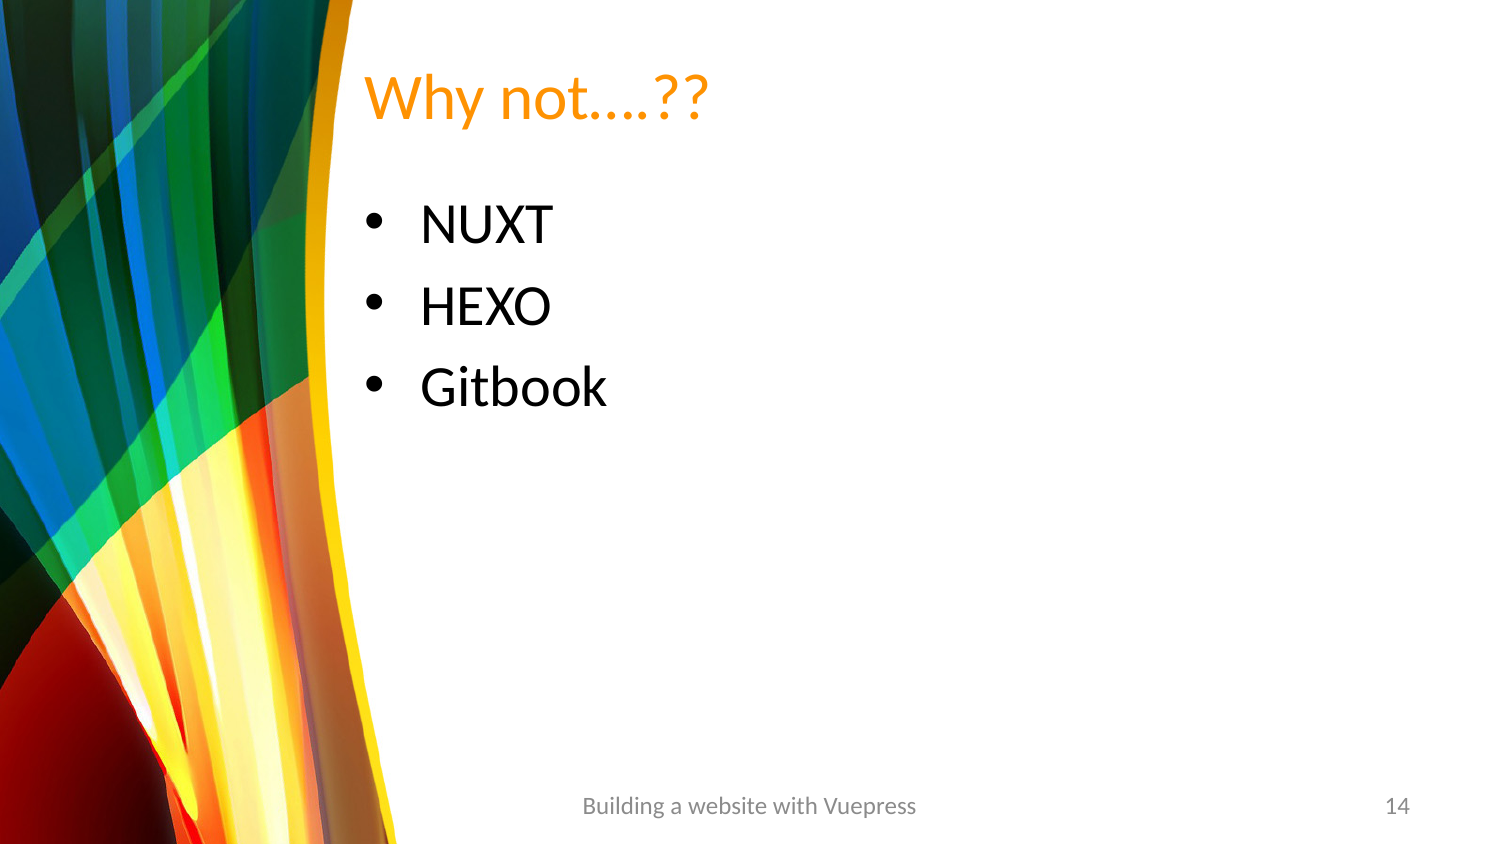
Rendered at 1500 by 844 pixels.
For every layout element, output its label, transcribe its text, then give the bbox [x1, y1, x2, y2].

footer Building a website with Vuepress [512, 782, 988, 827]
title Why not….?? [349, 46, 1352, 141]
picture [0, 0, 1500, 844]
picture [48, 432, 52, 443]
list NUXT HEXO Gitbook [349, 177, 1352, 773]
picture [250, 117, 254, 134]
picture [250, 137, 254, 160]
slide_number 14 [1074, 782, 1425, 827]
